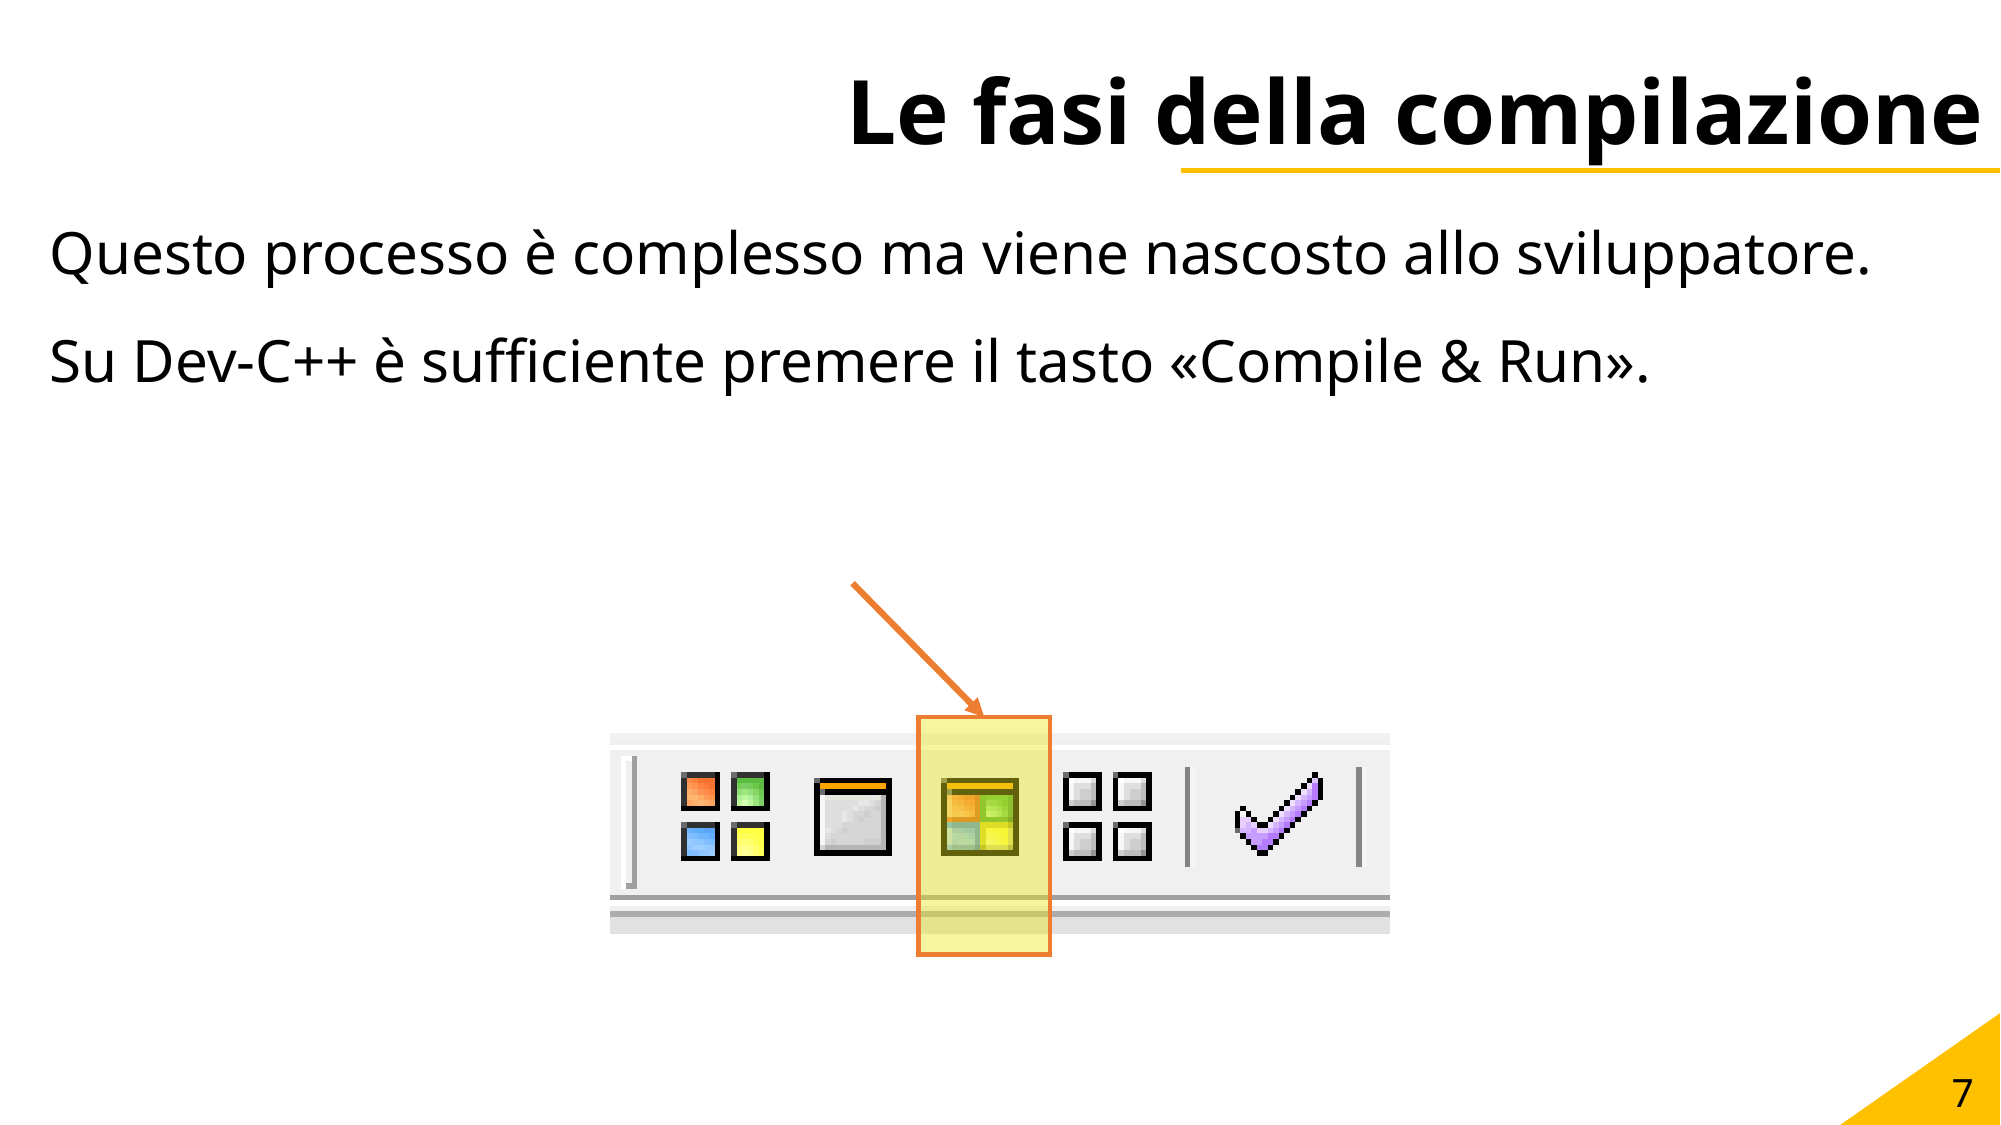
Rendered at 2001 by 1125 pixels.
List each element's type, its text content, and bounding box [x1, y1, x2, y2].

text_box [917, 934, 1051, 956]
picture [610, 695, 1390, 934]
title Le fasi della compilazione [0, 59, 2000, 171]
list Questo processo è complesso ma viene nascosto allo sviluppatore. Su Dev-C++ è sufficiente premere il tasto «Compile & Run». [34, 191, 1973, 430]
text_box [852, 583, 985, 718]
slide_number 7 [1538, 1065, 1989, 1125]
